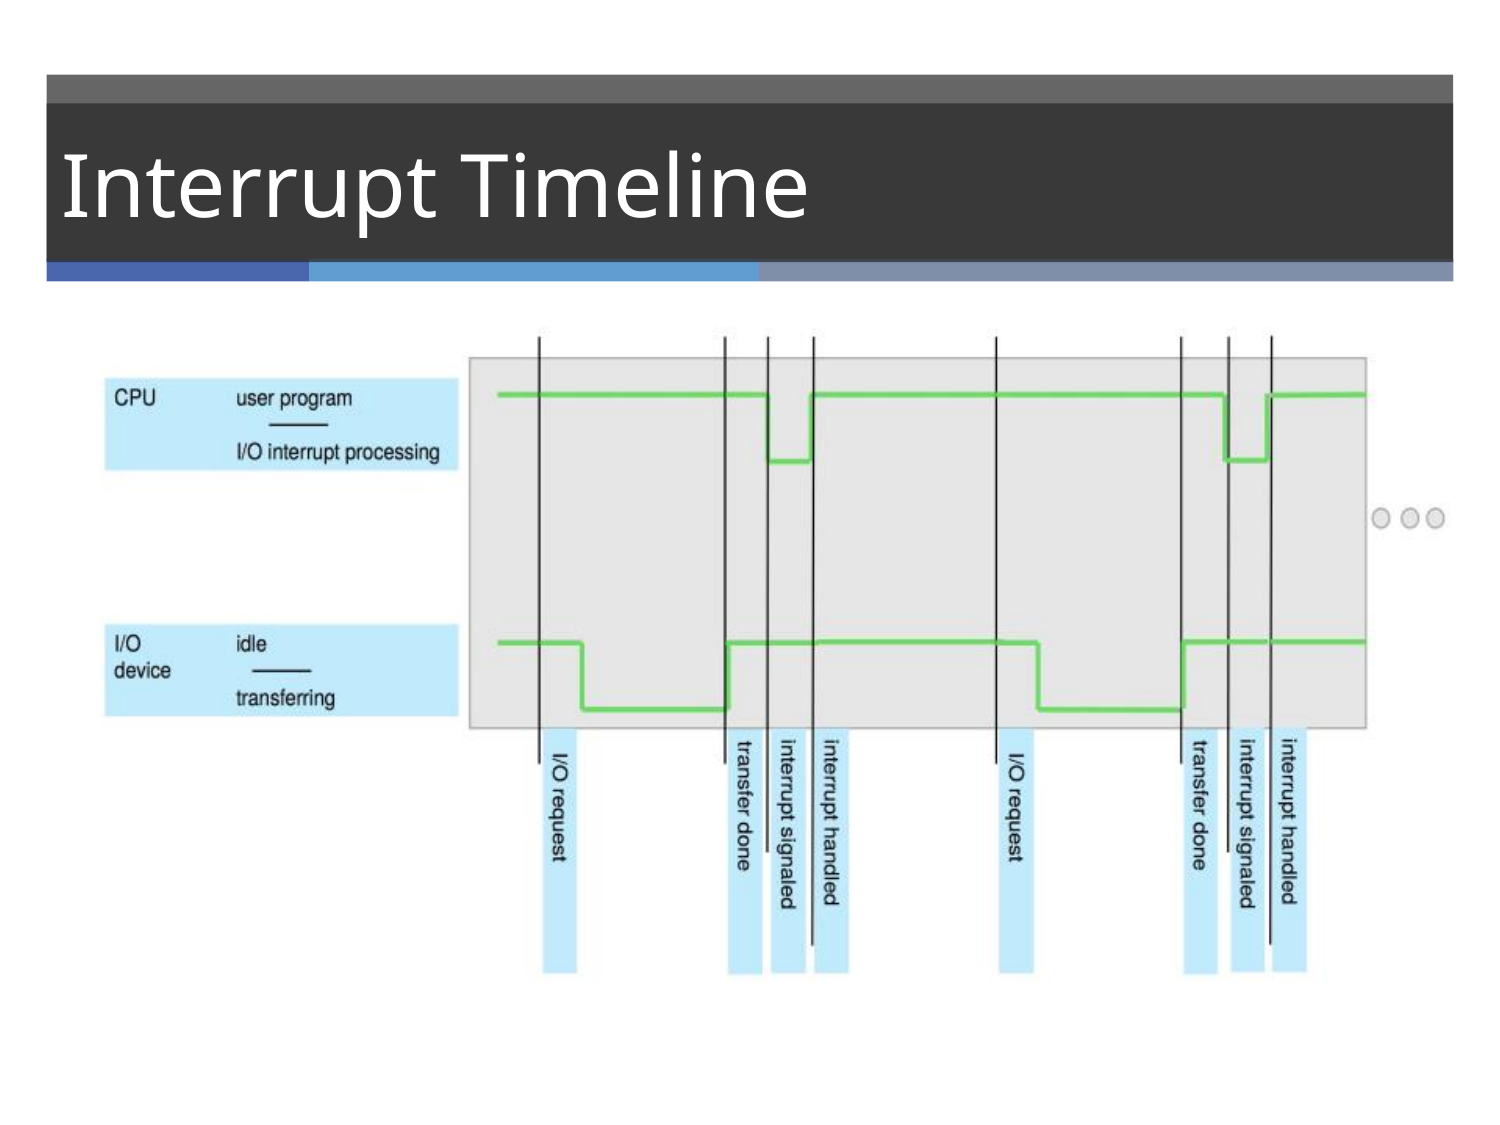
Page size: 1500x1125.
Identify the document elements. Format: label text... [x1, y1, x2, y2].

picture [100, 315, 1454, 983]
title Interrupt Timeline [46, 103, 1454, 263]
